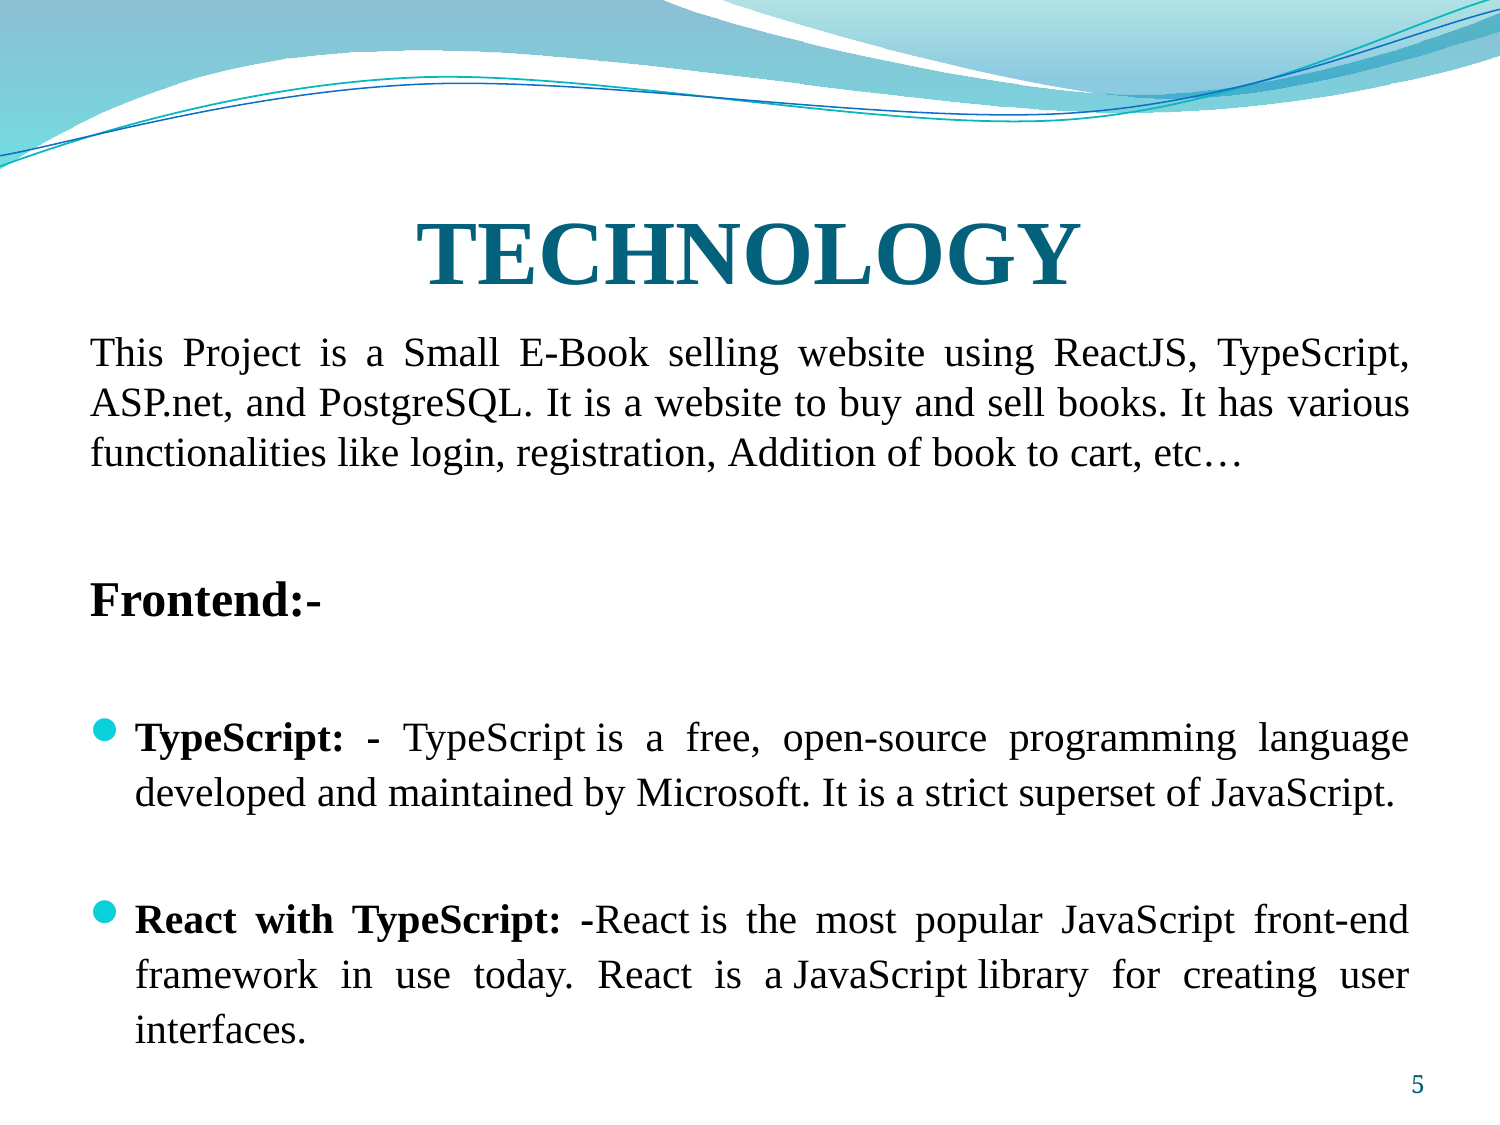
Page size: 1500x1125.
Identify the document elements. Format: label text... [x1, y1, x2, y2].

slide_number 5 [1299, 1063, 1425, 1103]
list This Project is a Small E-Book selling website using ReactJS, TypeScript, ASP.net, and PostgreSQL. It is a website to buy and sell books. It has various functionalities like login, registration, Addition of book to cart, etc… Frontend:- TypeScript: - TypeScript is a free, open-source programming language developed and maintained by Microsoft. It is a strict superset of JavaScript. React with TypeScript: -React is the most popular JavaScript front-end framework in use today. React is a JavaScript library for creating user interfaces. [75, 317, 1425, 1063]
title TECHNOLOGY [75, 115, 1425, 303]
